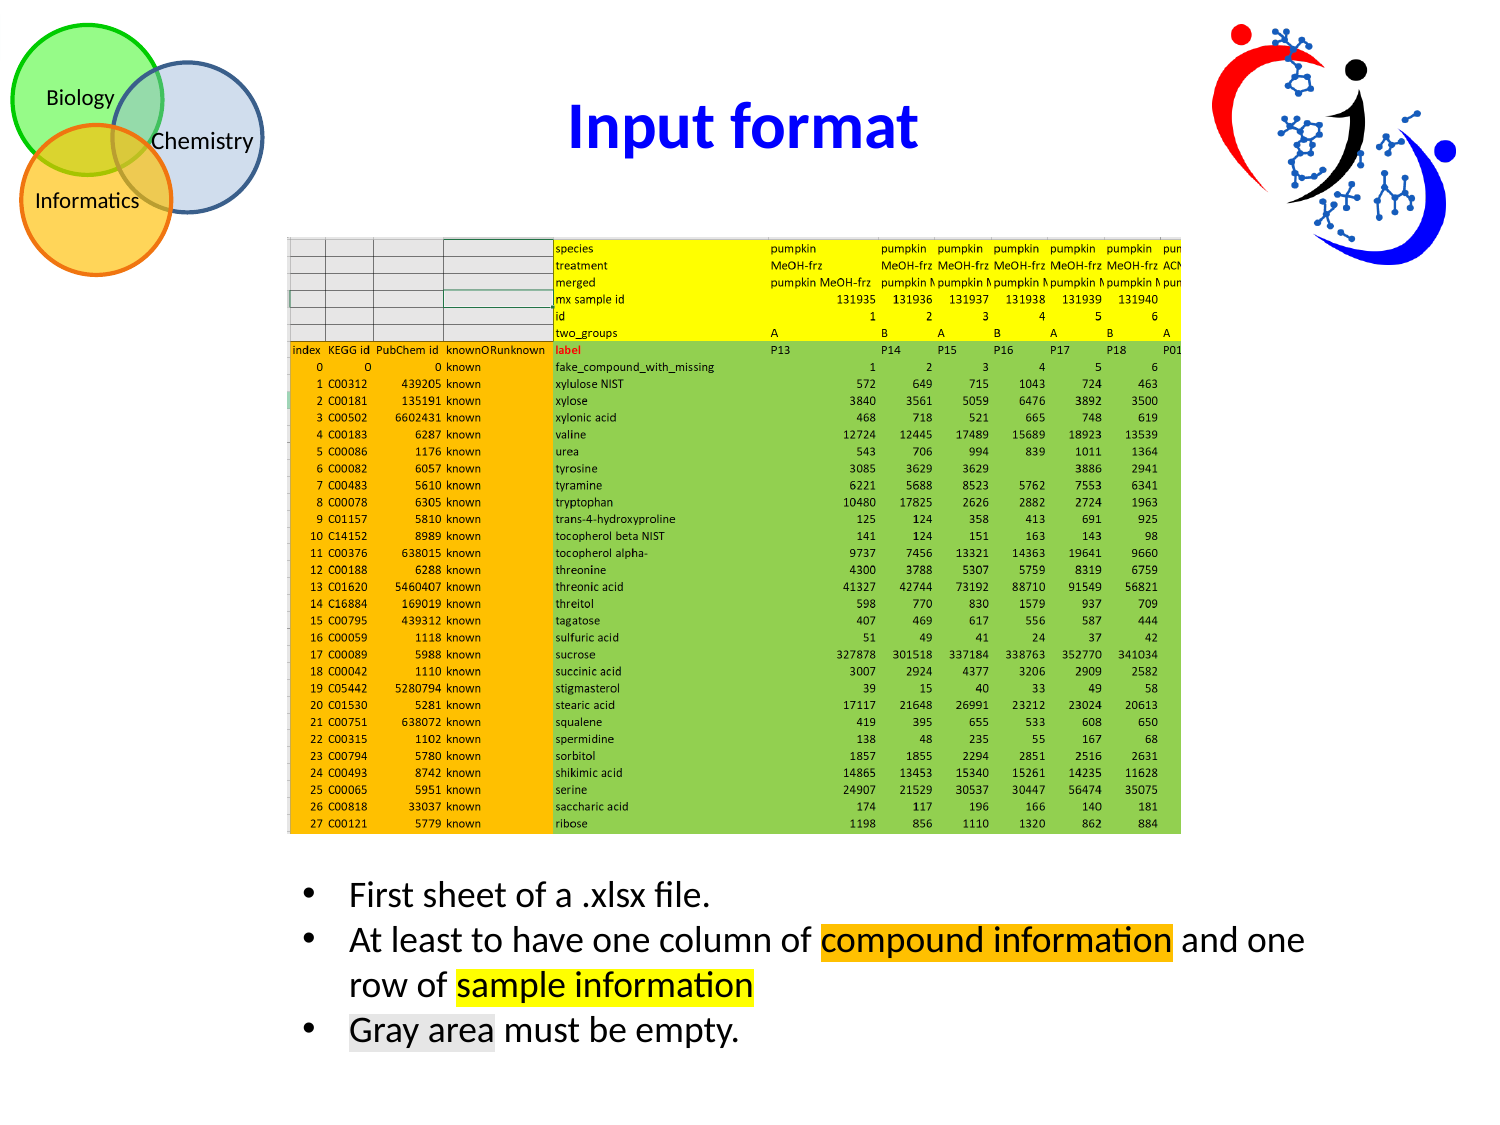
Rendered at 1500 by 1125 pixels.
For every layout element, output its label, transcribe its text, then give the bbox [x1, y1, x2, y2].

picture [1212, 24, 1456, 265]
picture [287, 237, 1181, 835]
text_box Input format [237, 74, 1250, 170]
text_box First sheet of a .xlsx file. At least to have one column of compound information and one row of sample information Gray area must be empty. [287, 862, 1388, 1058]
